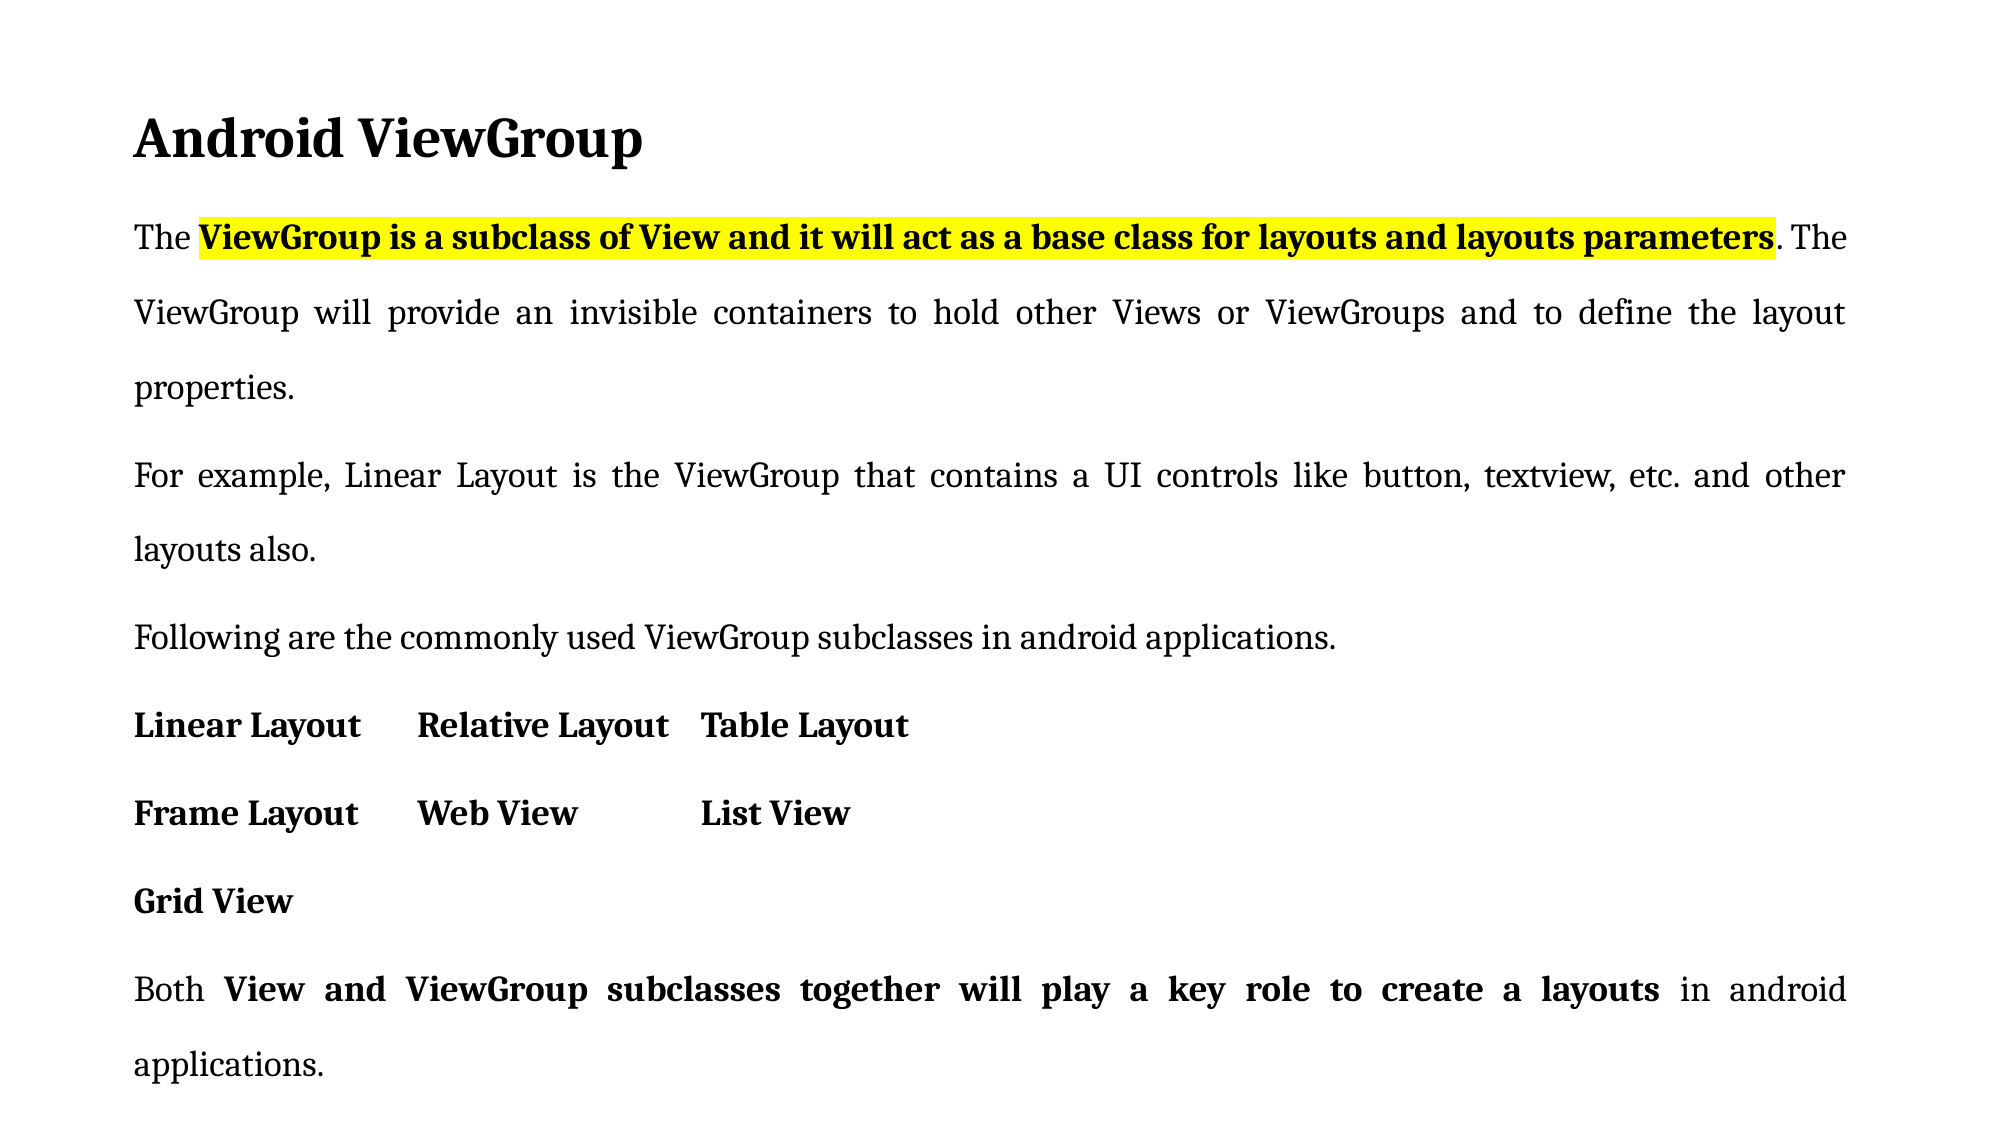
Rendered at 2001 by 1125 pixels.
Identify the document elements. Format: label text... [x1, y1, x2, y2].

list Android ViewGroup The ViewGroup is a subclass of View and it will act as a base class for layouts and layouts parameters. The ViewGroup will provide an invisible containers to hold other Views or ViewGroups and to define the layout properties. For example, Linear Layout is the ViewGroup that contains a UI controls like button, textview, etc. and other layouts also. Following are the commonly used ViewGroup subclasses in android applications. Linear Layout Relative Layout Table Layout Frame Layout Web View List View Grid View Both View and ViewGroup subclasses together will play a key role to create a layouts in android applications. [118, 43, 1863, 1094]
